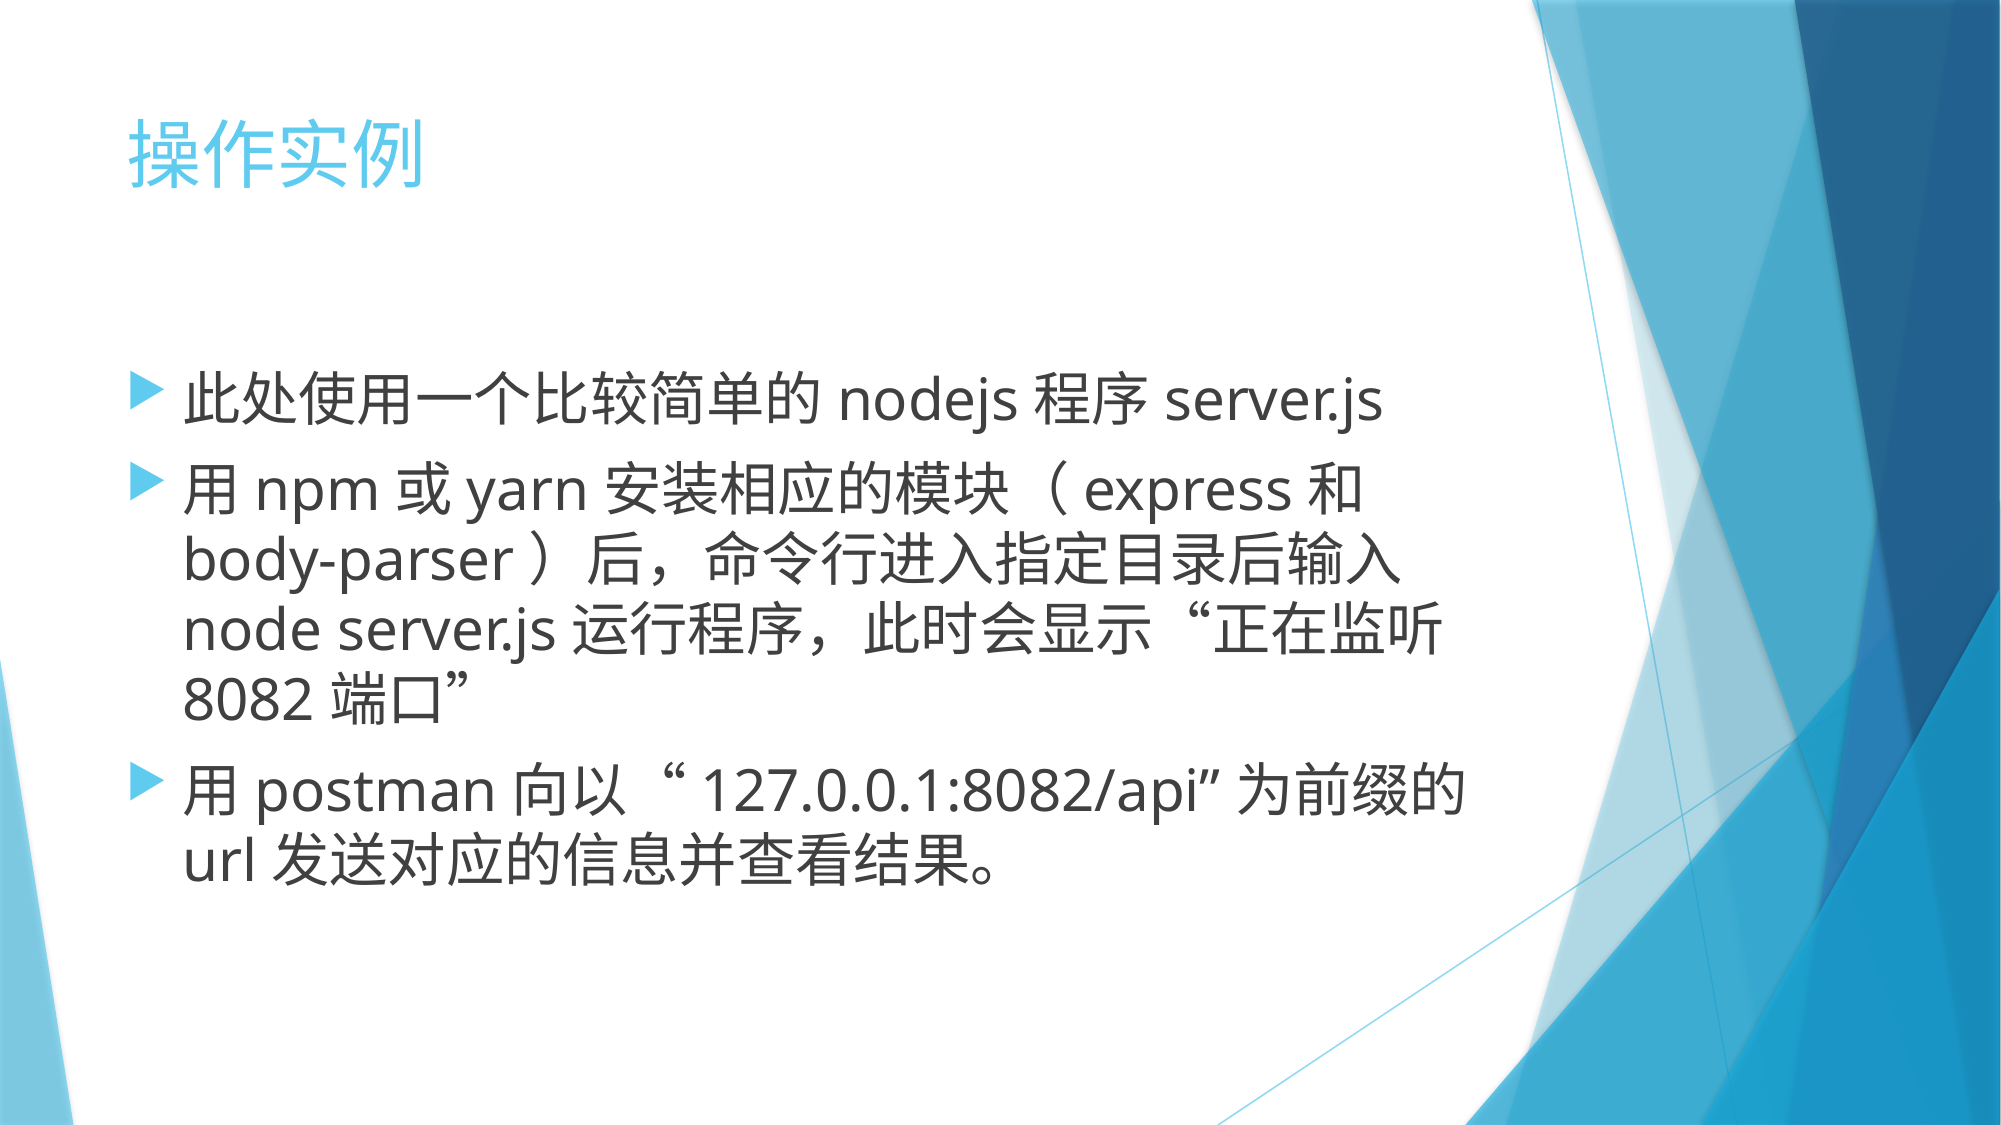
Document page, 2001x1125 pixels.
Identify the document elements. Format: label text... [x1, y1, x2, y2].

list 此处使用一个比较简单的nodejs程序server.js 用npm或yarn安装相应的模块（express和body-parser）后，命令行进入指定目录后输入node server.js运行程序，此时会显示“正在监听8082端口” 用postman向以“127.0.0.1:8082/api”为前缀的url发送对应的信息并查看结果。 [111, 354, 1522, 992]
title 操作实例 [111, 99, 1522, 317]
